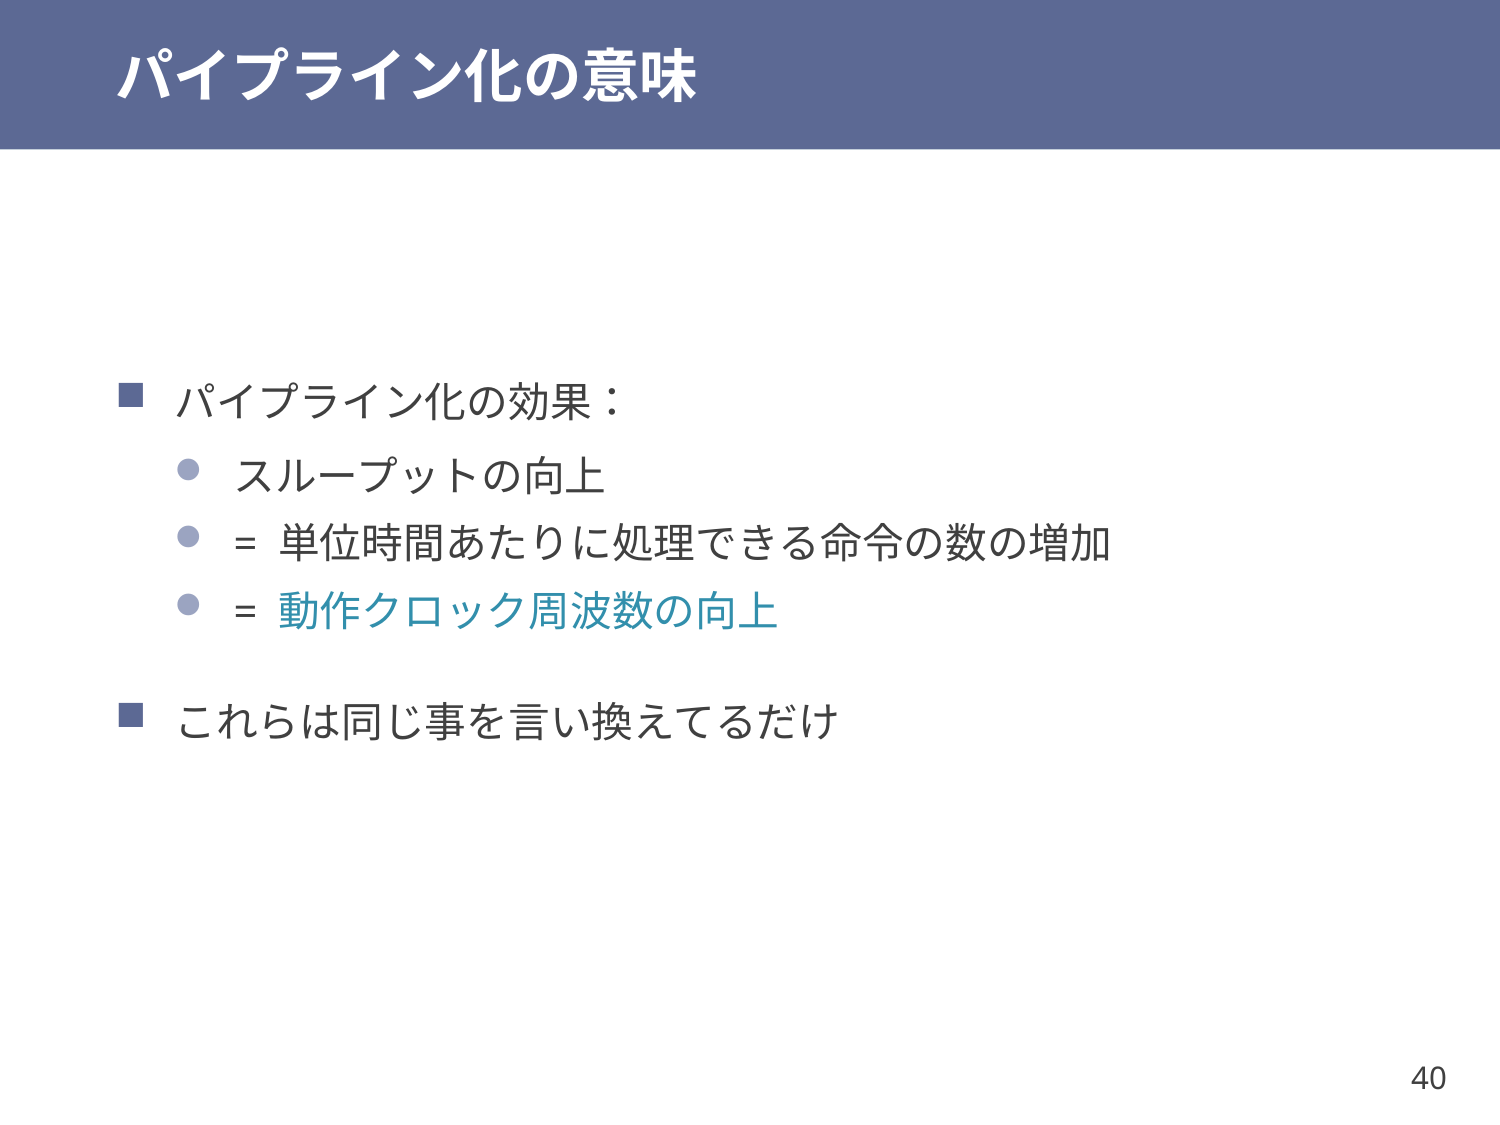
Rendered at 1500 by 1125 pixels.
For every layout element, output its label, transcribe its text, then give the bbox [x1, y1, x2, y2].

title パイプライン化の意味 [100, 0, 1500, 150]
list パイプライン化の効果： スループットの向上 = 単位時間あたりに処理できる命令の数の増加 = 動作クロック周波数の向上 これらは同じ事を言い換えてるだけ [100, 178, 1459, 1036]
